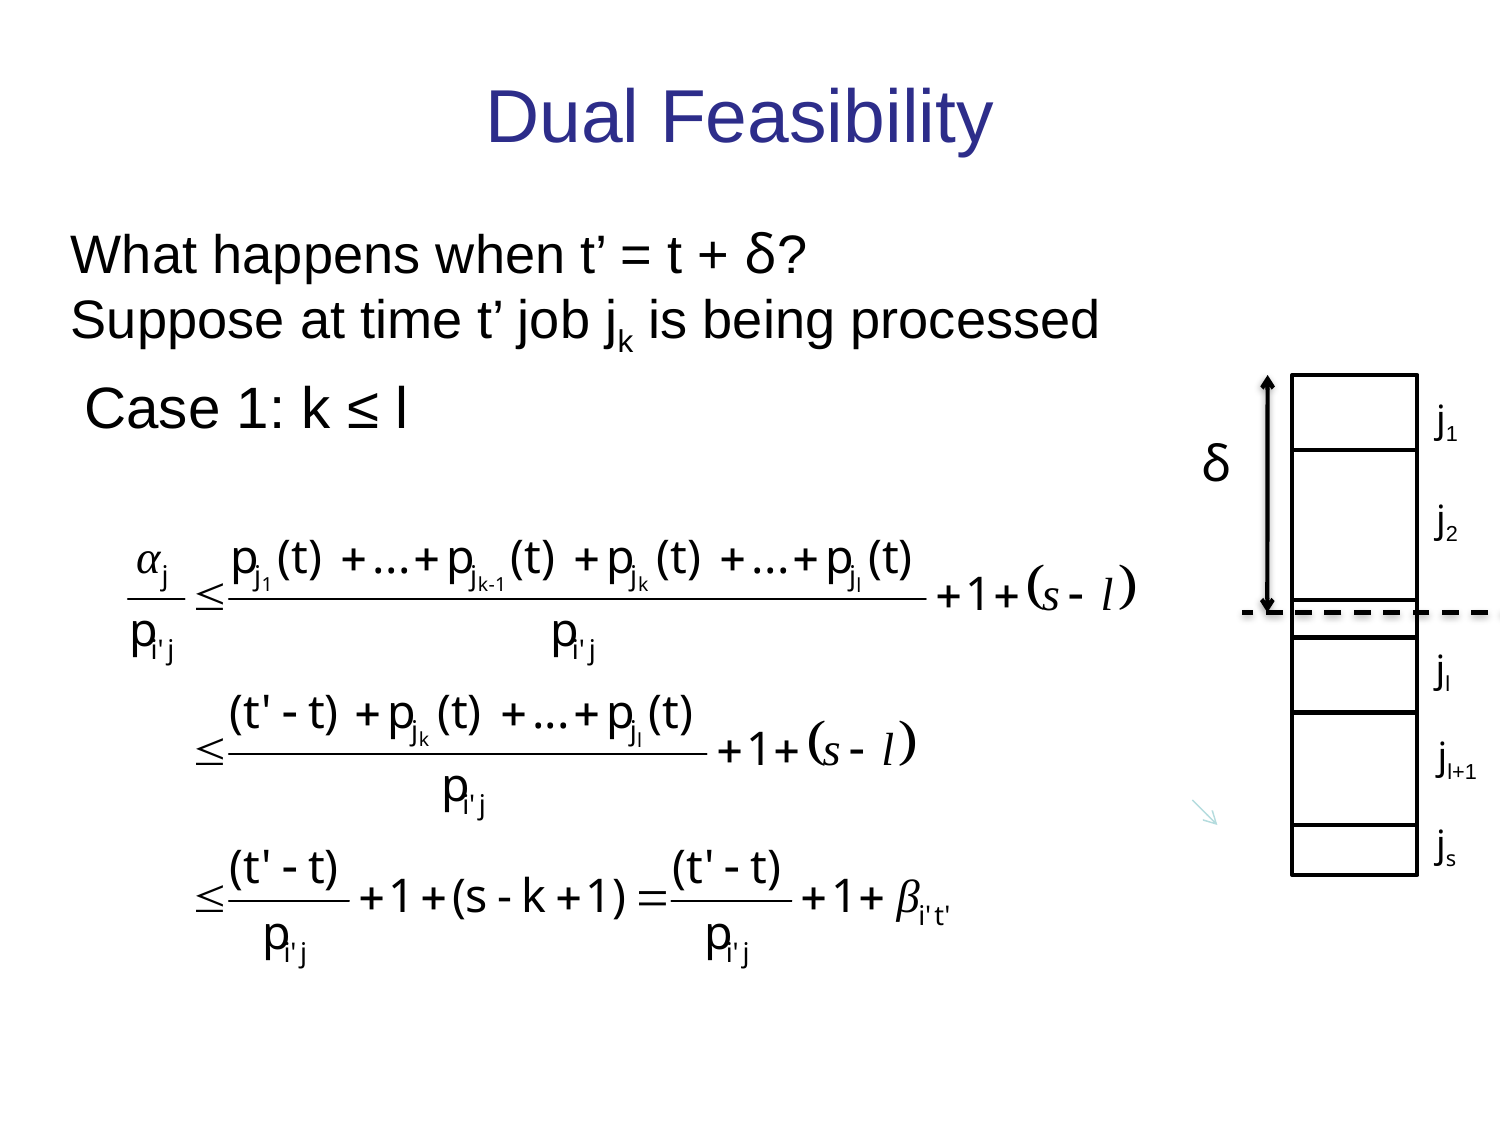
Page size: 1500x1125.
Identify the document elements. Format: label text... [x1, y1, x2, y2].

text_box [1290, 621, 1419, 635]
text_box [1290, 598, 1419, 611]
text_box jl [1420, 637, 1465, 704]
text_box [1290, 448, 1419, 598]
text_box j1 [1421, 387, 1473, 454]
text_box Case 1: k ≤ l [69, 362, 440, 448]
text_box [1290, 710, 1419, 823]
text_box [1290, 635, 1419, 710]
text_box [1192, 799, 1218, 826]
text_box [119, 525, 1139, 979]
text_box js [1421, 812, 1472, 879]
text_box j2 [1421, 487, 1473, 554]
text_box What happens when t’ = t + δ? Suppose at time t’ job jk is being processed [55, 212, 1117, 367]
text_box [1290, 823, 1419, 877]
text_box δ [1186, 424, 1247, 491]
text_box jl+1 [1422, 724, 1492, 791]
text_box [1290, 373, 1419, 448]
title Dual Feasibility [74, 49, 1426, 176]
